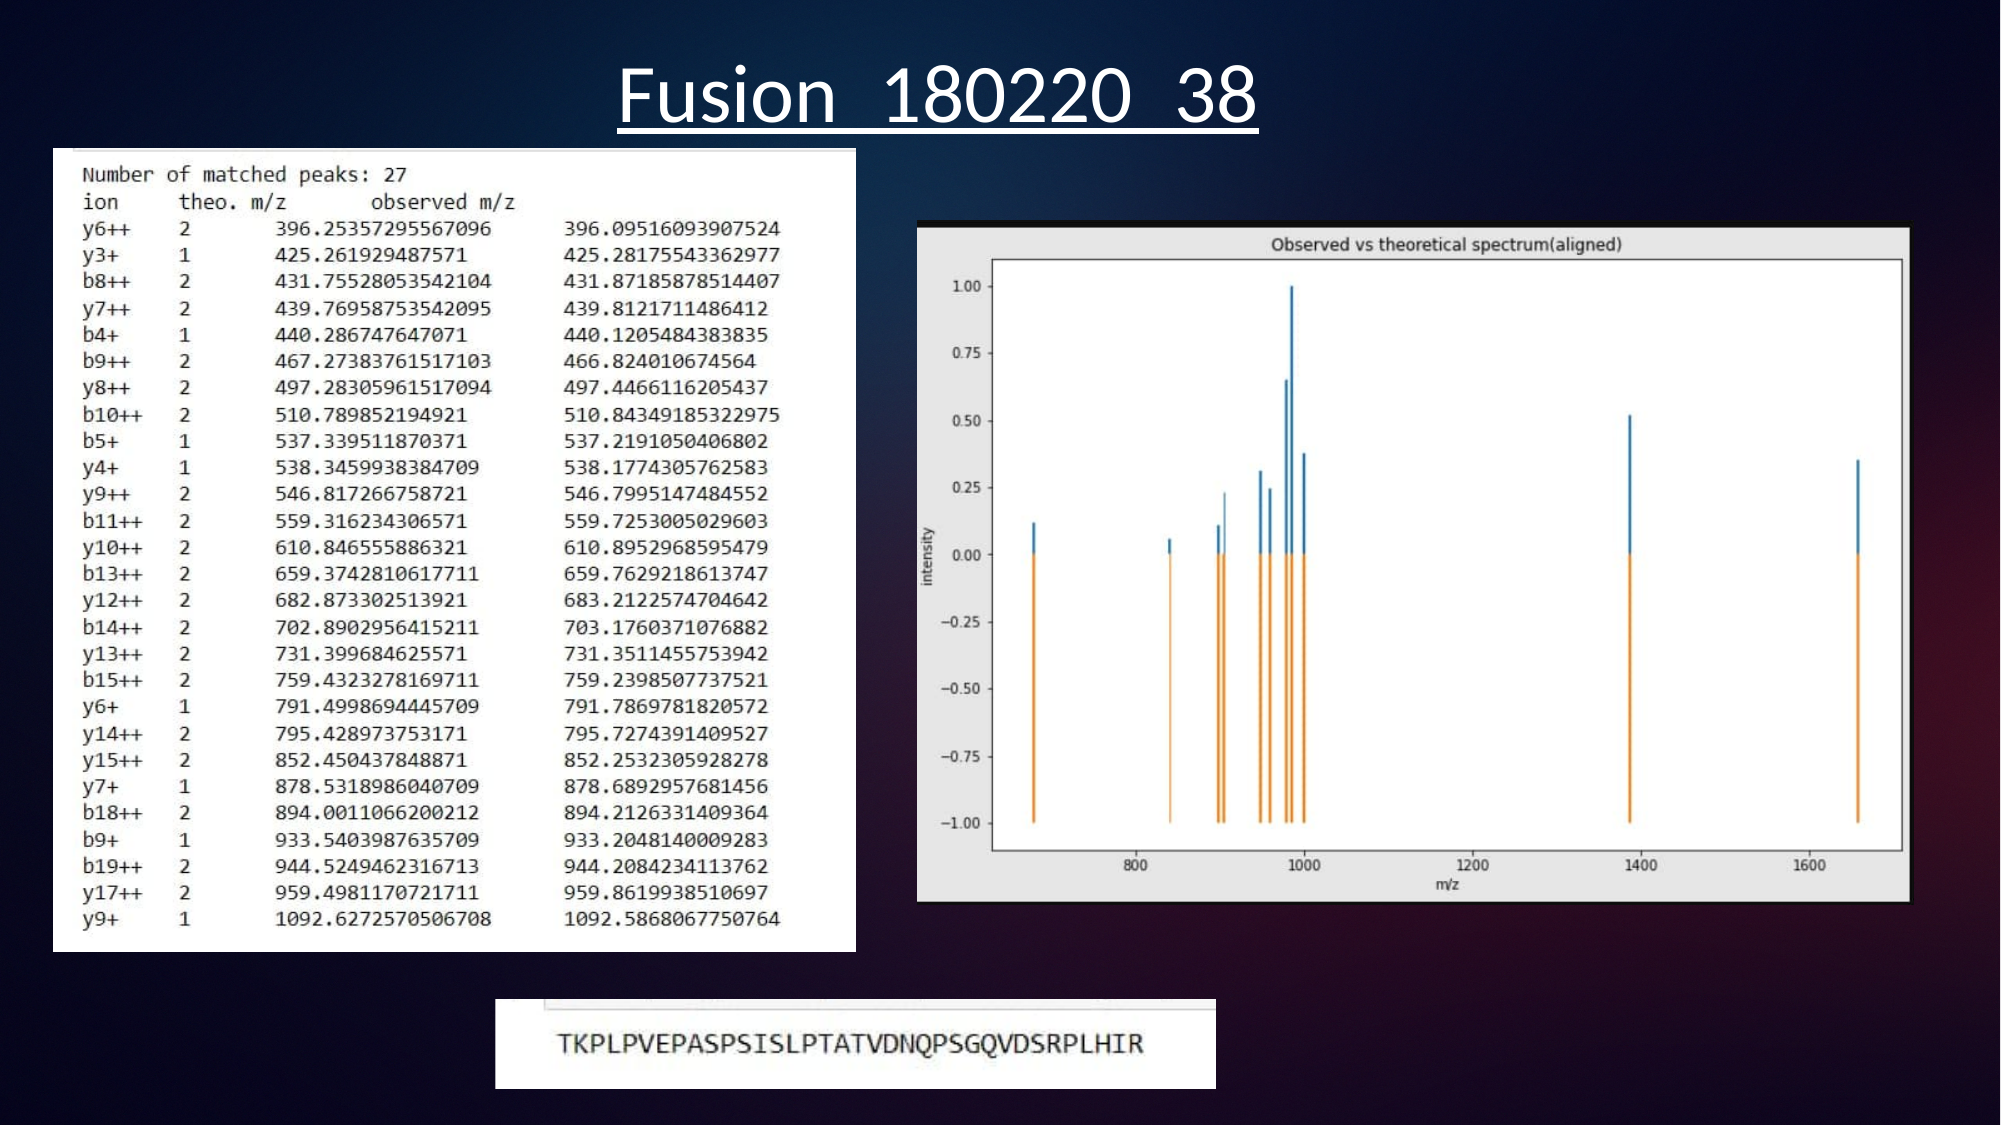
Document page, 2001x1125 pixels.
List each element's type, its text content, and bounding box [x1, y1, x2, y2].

picture [0, 0, 2001, 1125]
text_box Fusion_180220_38 [550, 32, 1326, 147]
